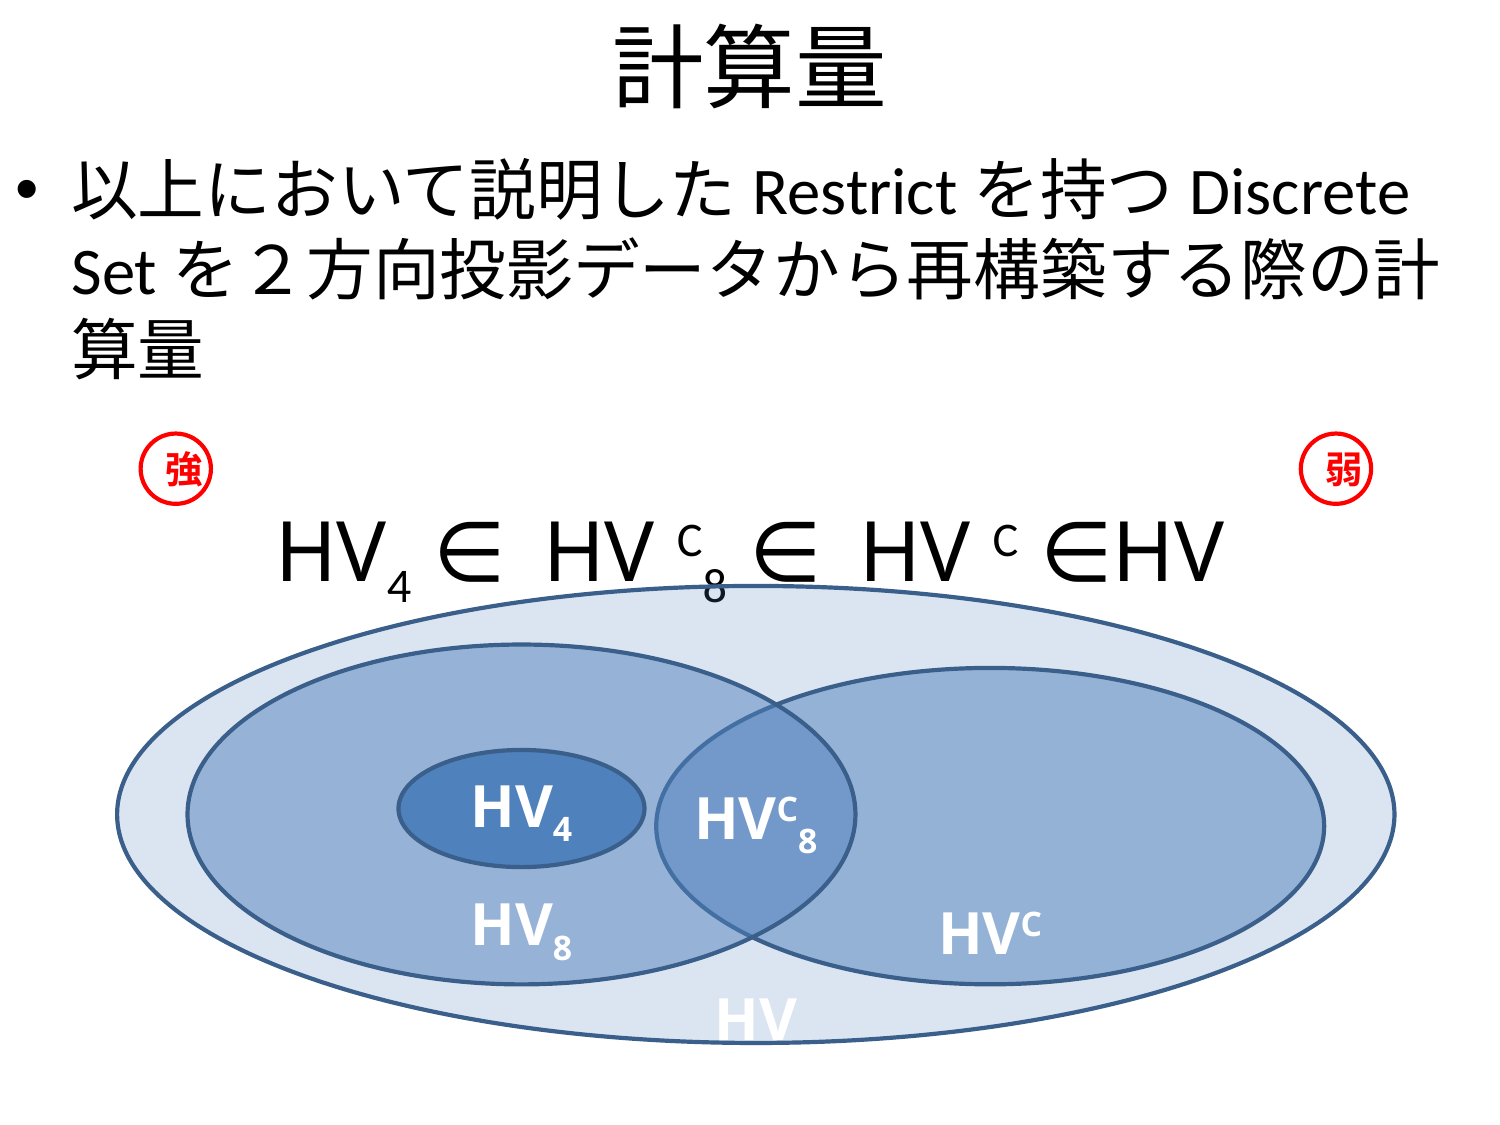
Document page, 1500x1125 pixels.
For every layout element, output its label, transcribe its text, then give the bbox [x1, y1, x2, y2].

list 以上において説明したRestrictを持つDiscrete Setを２方向投影データから再構築する際の計算量 HV4 ∈ HV C8 ∈ HV C ∈HV [0, 140, 1500, 1090]
text_box 強 [138, 431, 214, 506]
text_box HVC [753, 665, 1327, 987]
text_box HV8 [185, 642, 848, 987]
text_box HV4 [396, 747, 647, 870]
text_box 弱 [1298, 431, 1374, 506]
text_box HV [115, 583, 1397, 1046]
title 計算量 [0, 0, 1500, 129]
text_box HVC8 [679, 773, 856, 868]
